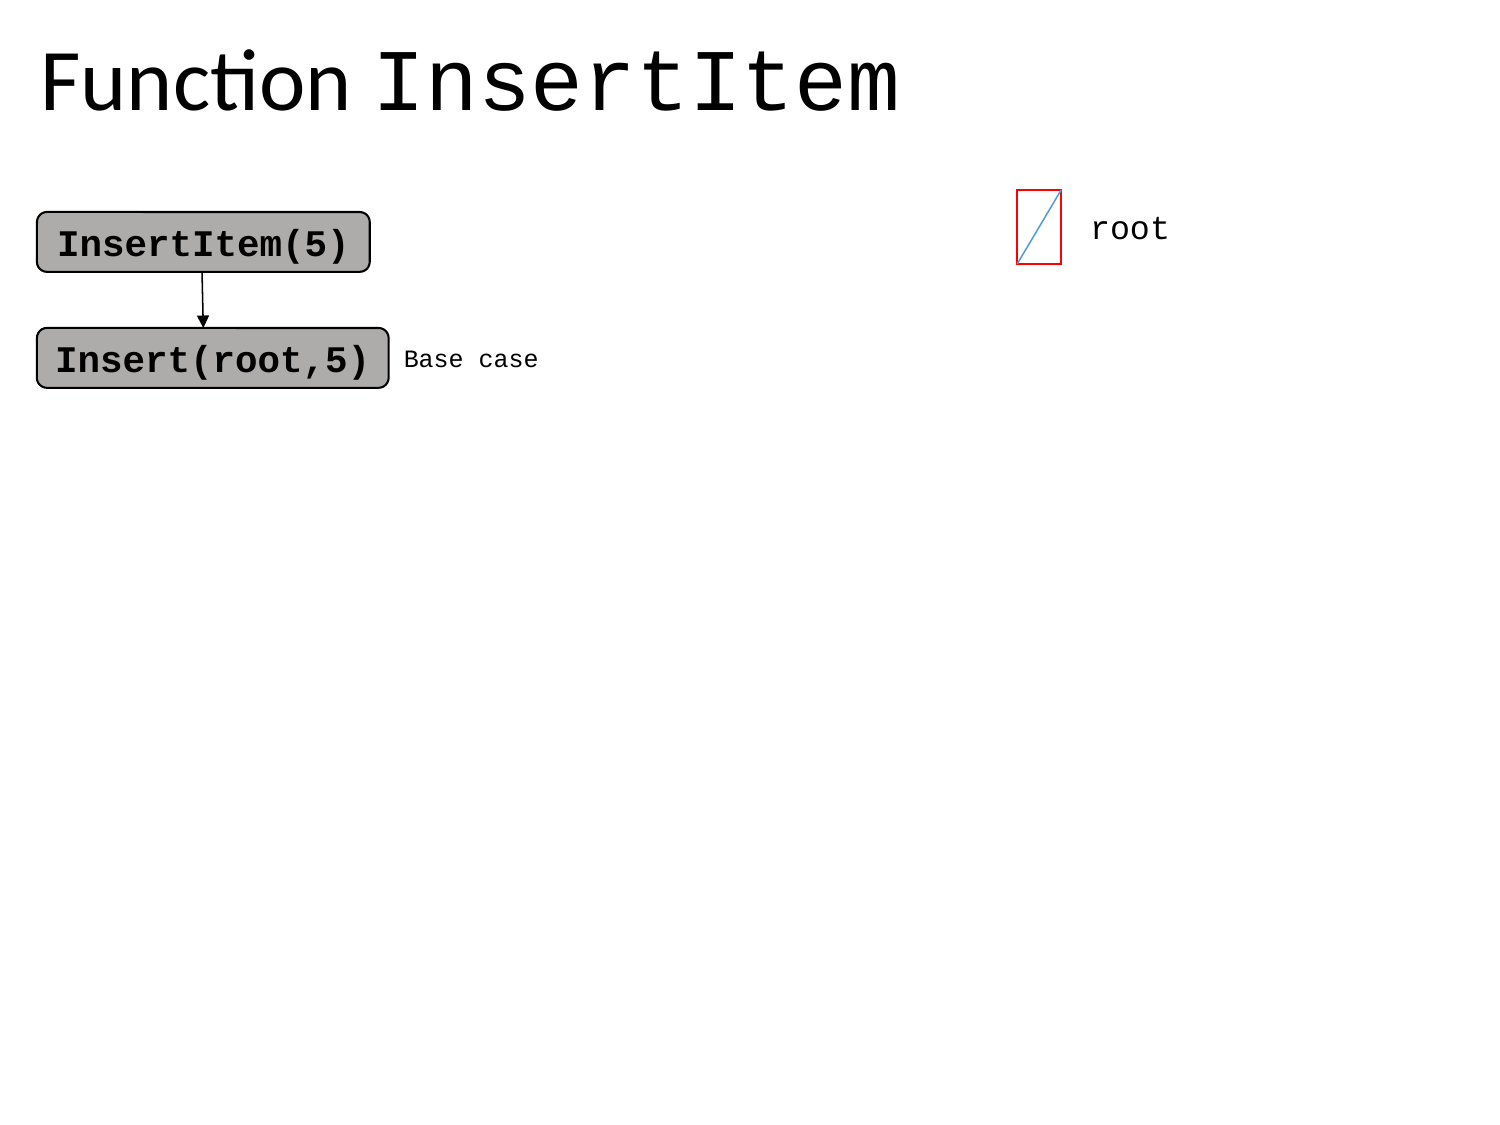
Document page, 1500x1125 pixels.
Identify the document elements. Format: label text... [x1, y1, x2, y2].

text_box Insert(root,5) [36, 327, 389, 388]
text_box root [1075, 198, 1194, 254]
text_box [1016, 189, 1062, 265]
text_box Base case [388, 335, 652, 381]
title Function InsertItem [25, 26, 1469, 138]
text_box InsertItem(5) [36, 211, 370, 272]
